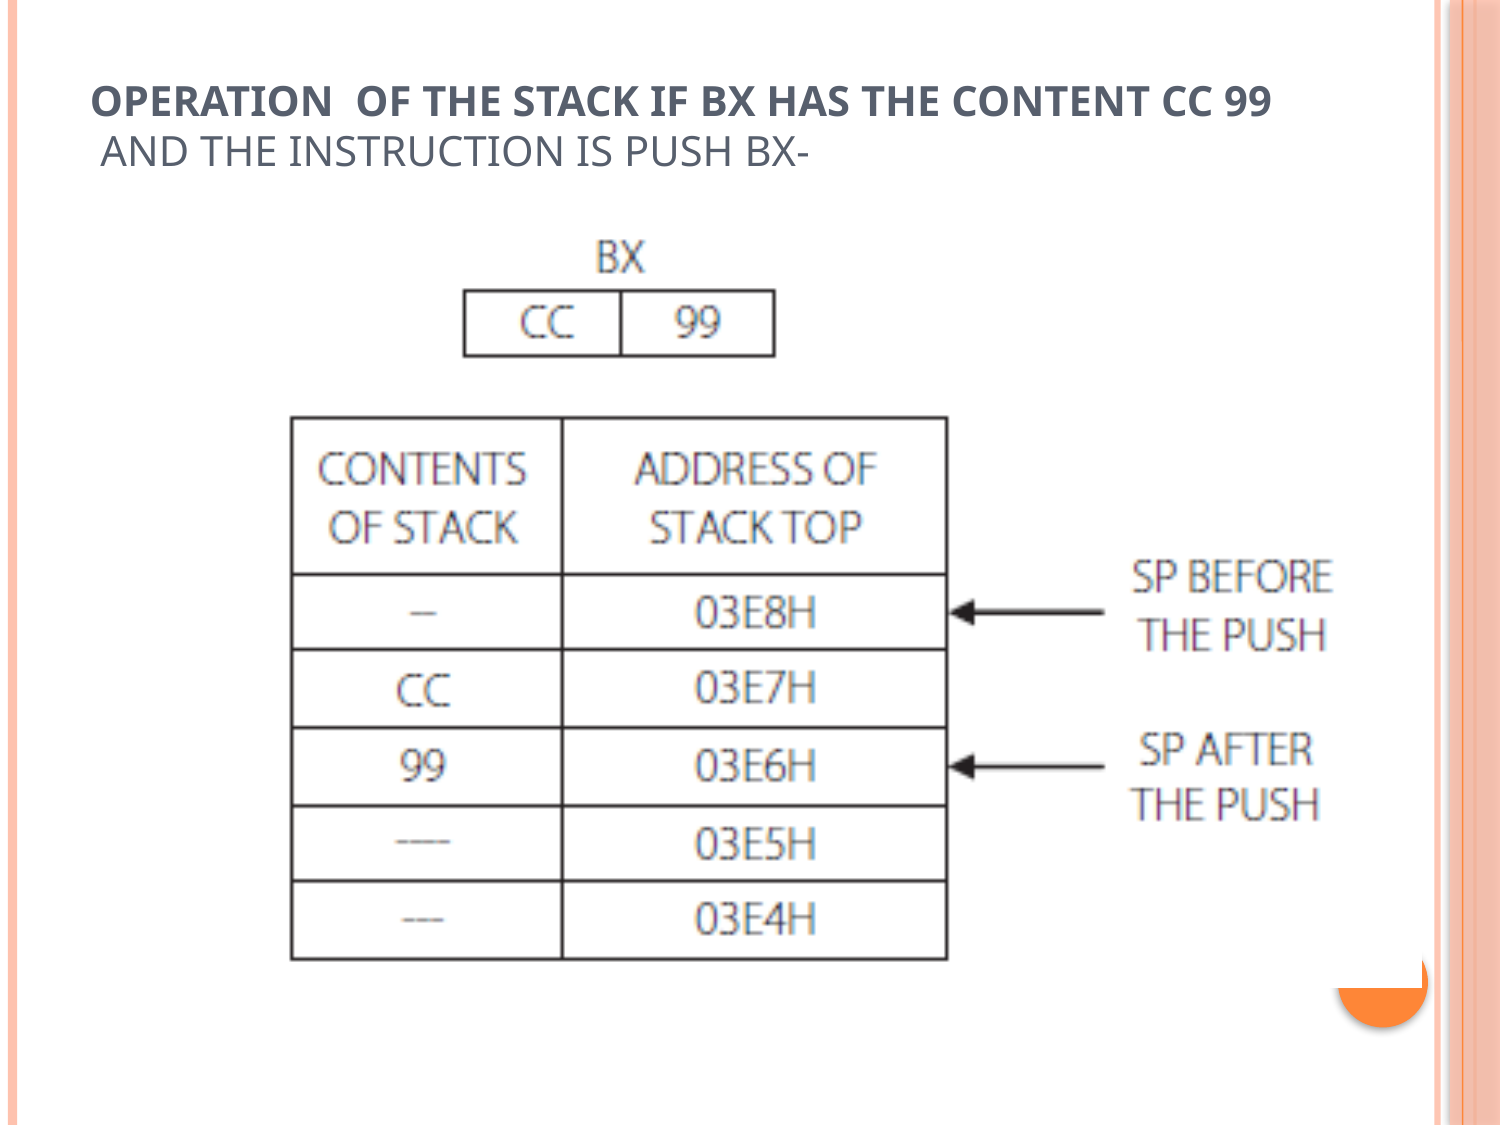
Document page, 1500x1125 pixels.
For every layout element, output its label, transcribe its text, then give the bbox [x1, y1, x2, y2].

picture [199, 211, 1422, 988]
title OPERATION OF THE STACK if BX has the content CC 99 and the instruction is PUSH BX- [75, 50, 1300, 183]
